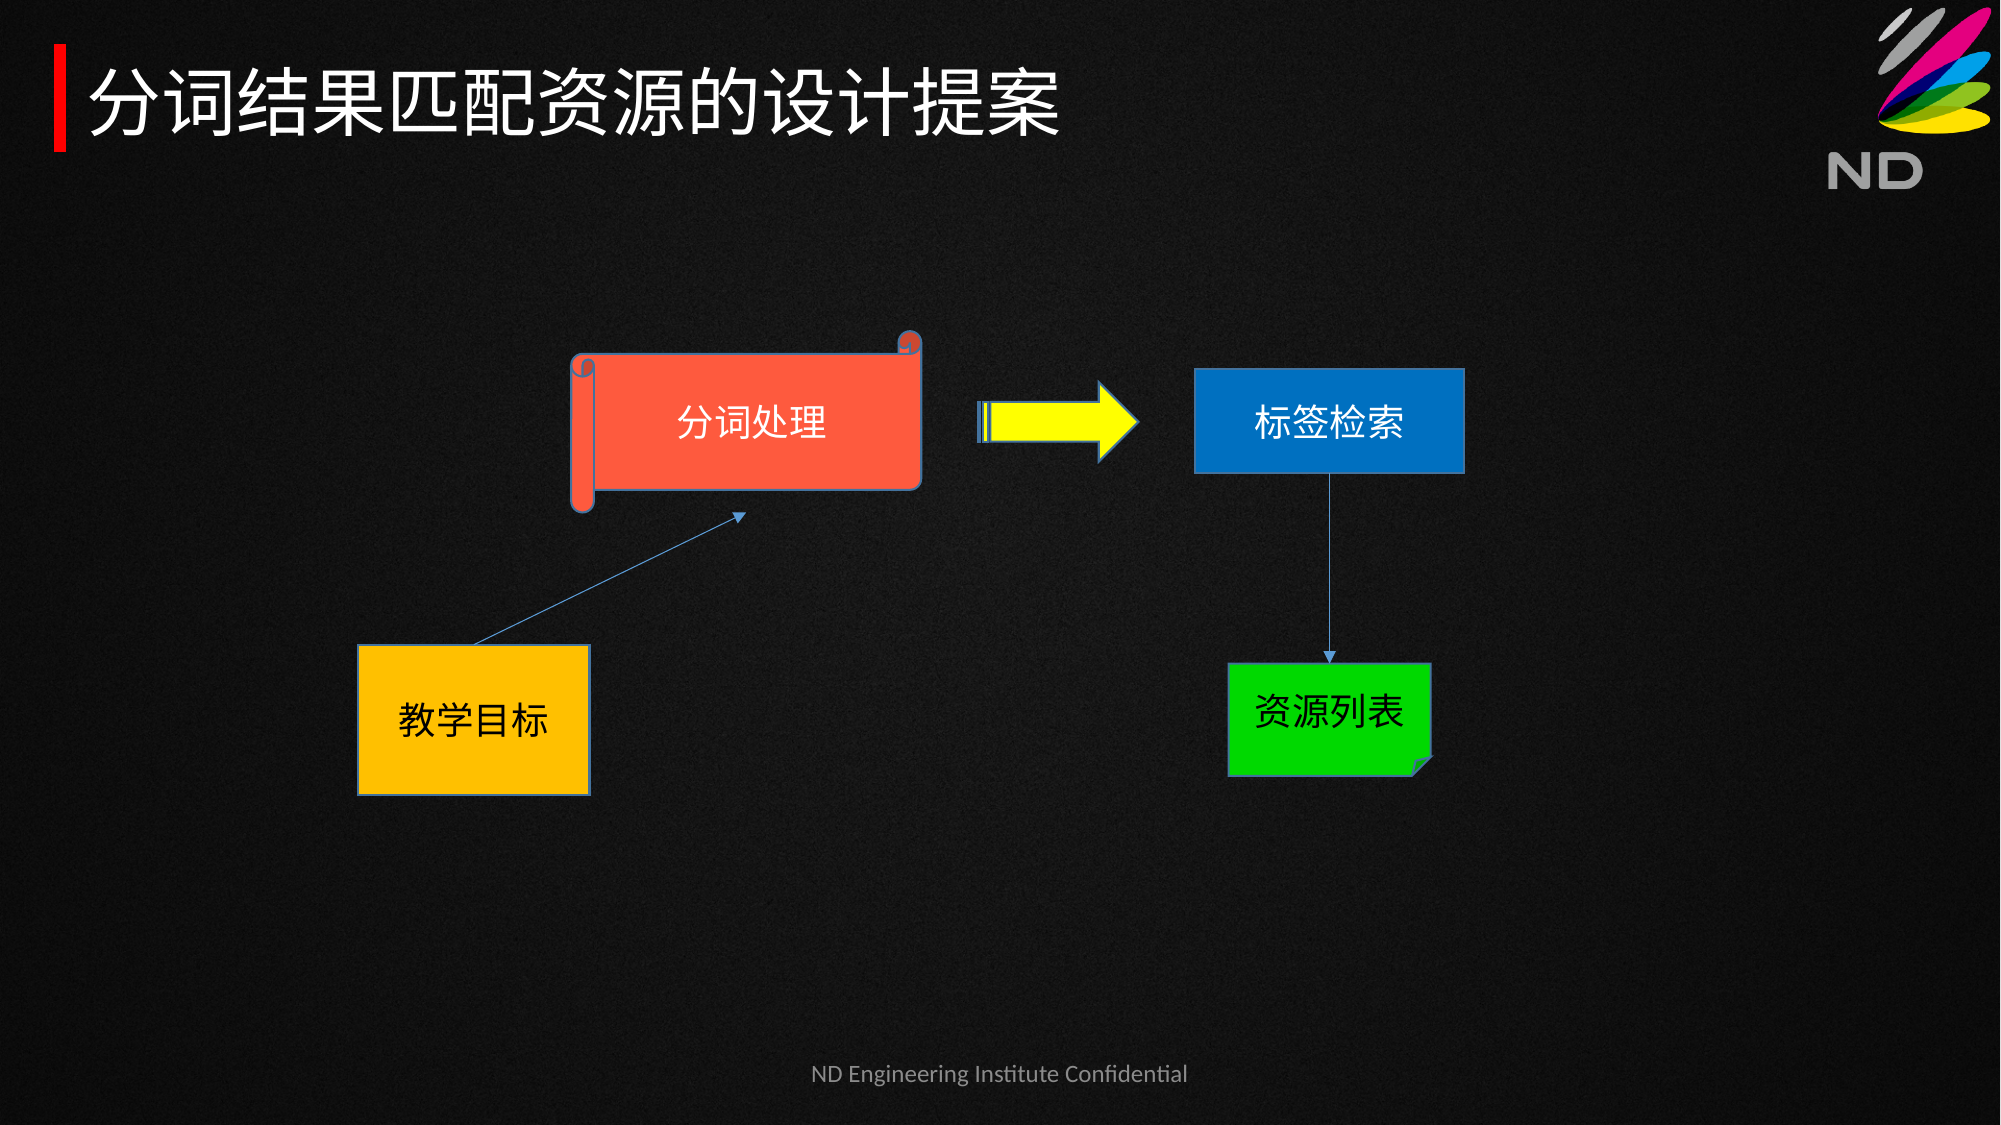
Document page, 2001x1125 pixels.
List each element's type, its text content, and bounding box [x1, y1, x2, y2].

text_box 分词结果匹配资源的设计提案 [71, 65, 1583, 136]
text_box 分词处理 [570, 330, 923, 491]
text_box 教学目标 [357, 644, 591, 796]
picture [0, 0, 2001, 1125]
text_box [473, 489, 747, 645]
text_box [977, 401, 981, 443]
text_box 标签检索 [1194, 368, 1465, 474]
text_box 资源列表 [1227, 662, 1435, 777]
text_box [982, 379, 1140, 465]
footer ND Engineering Institute Confidential [662, 1042, 1338, 1103]
